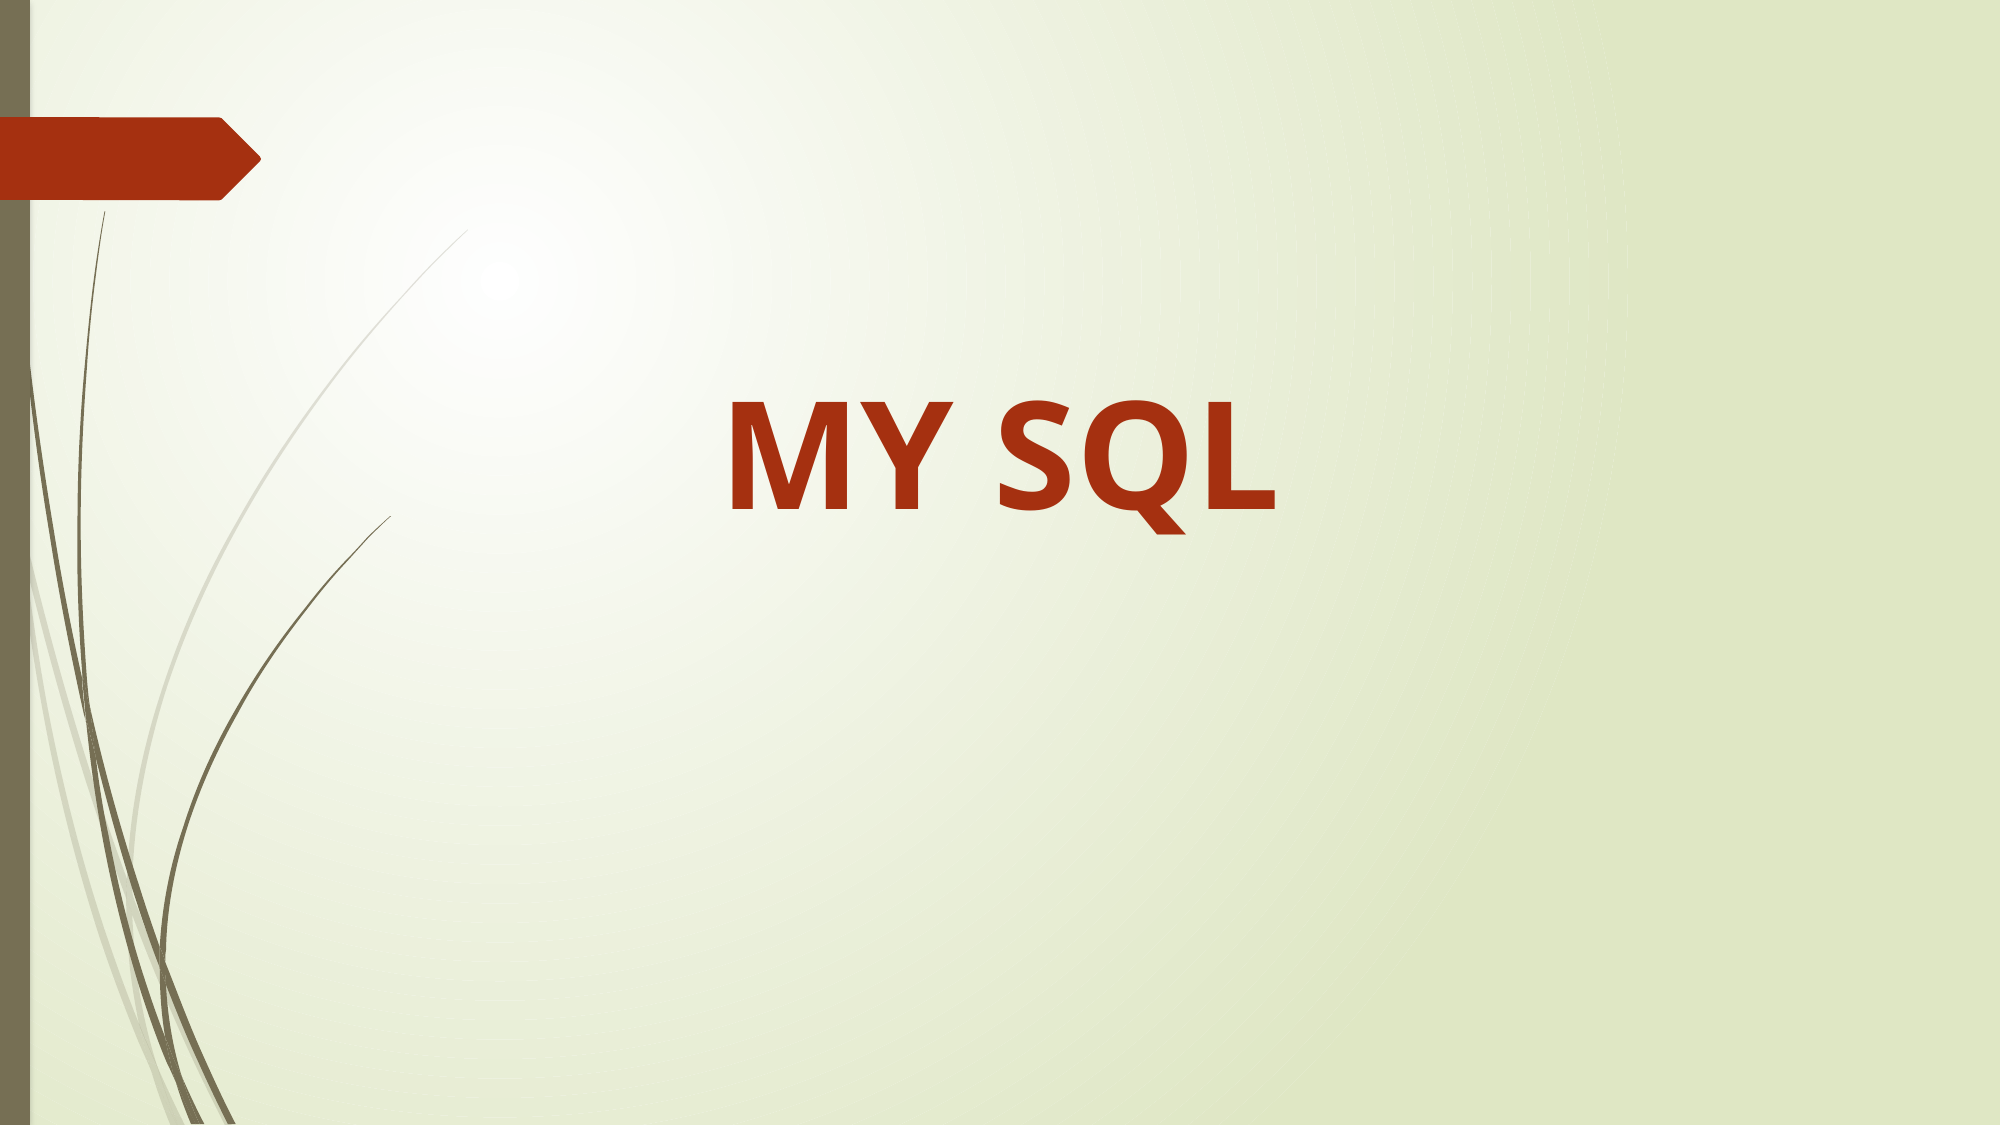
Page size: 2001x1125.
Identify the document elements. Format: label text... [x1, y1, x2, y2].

title MY SQL [268, 352, 1731, 563]
